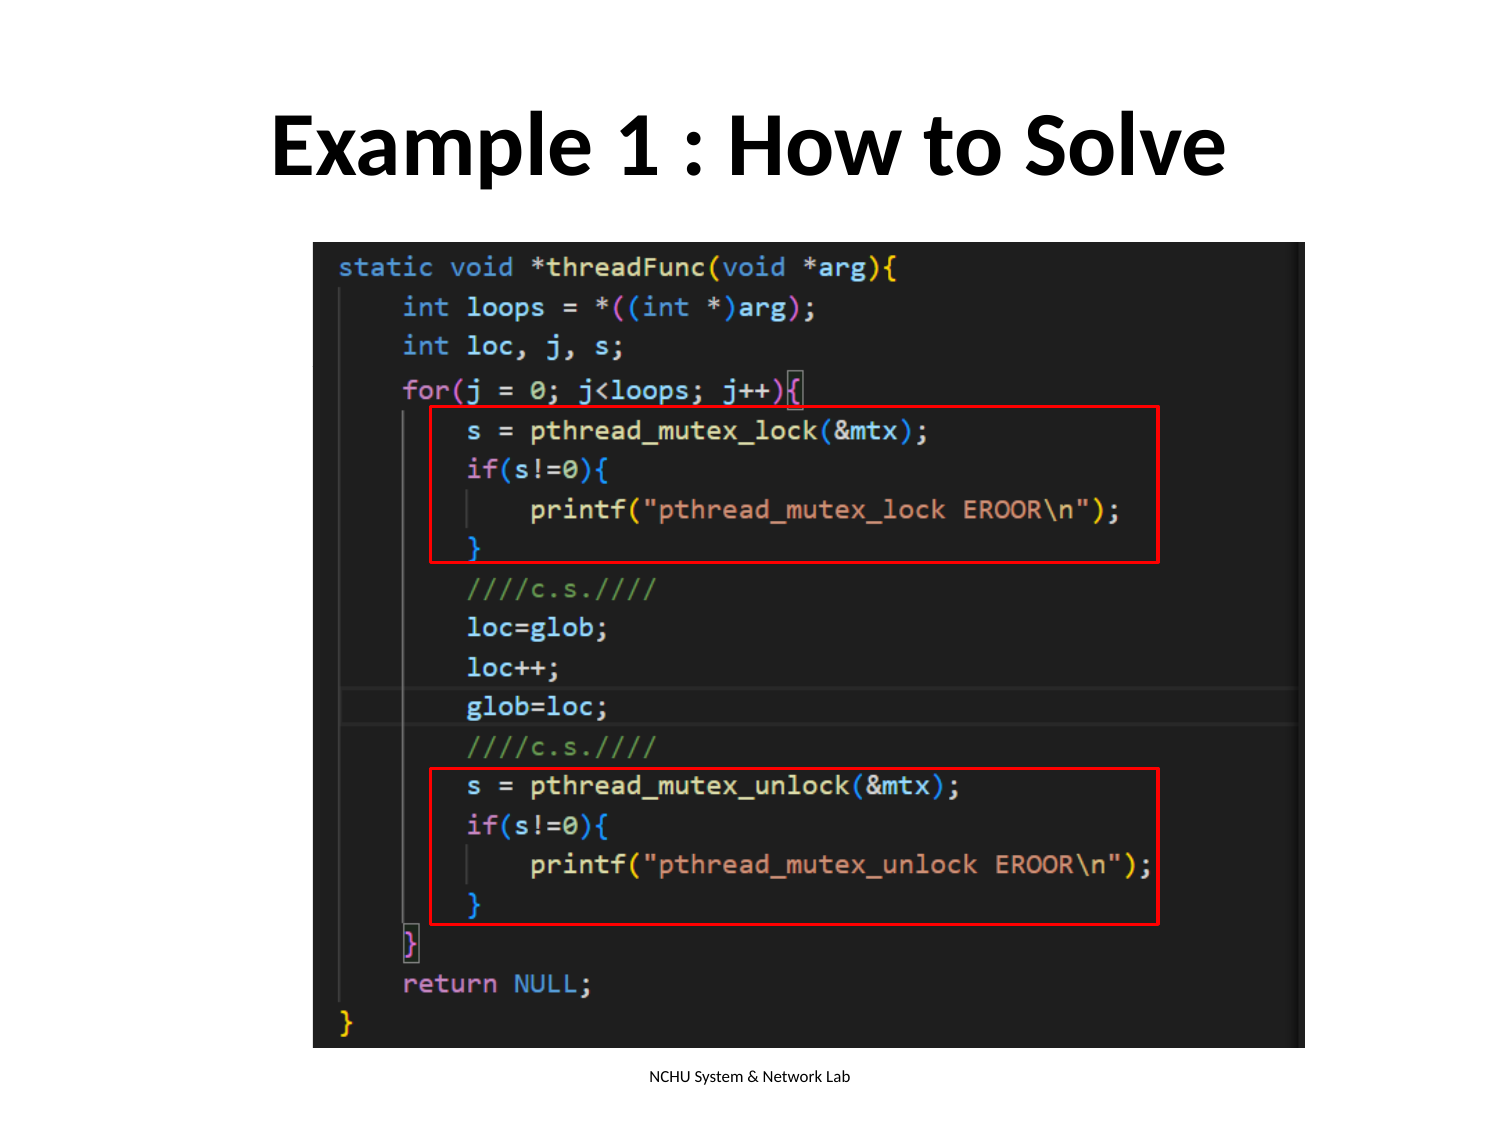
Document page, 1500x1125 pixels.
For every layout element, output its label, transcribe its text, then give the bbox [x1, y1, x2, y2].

footer NCHU System & Network Lab [430, 1058, 1069, 1094]
title Example 1 : How to Solve [75, 45, 1425, 233]
picture [312, 242, 1306, 1049]
